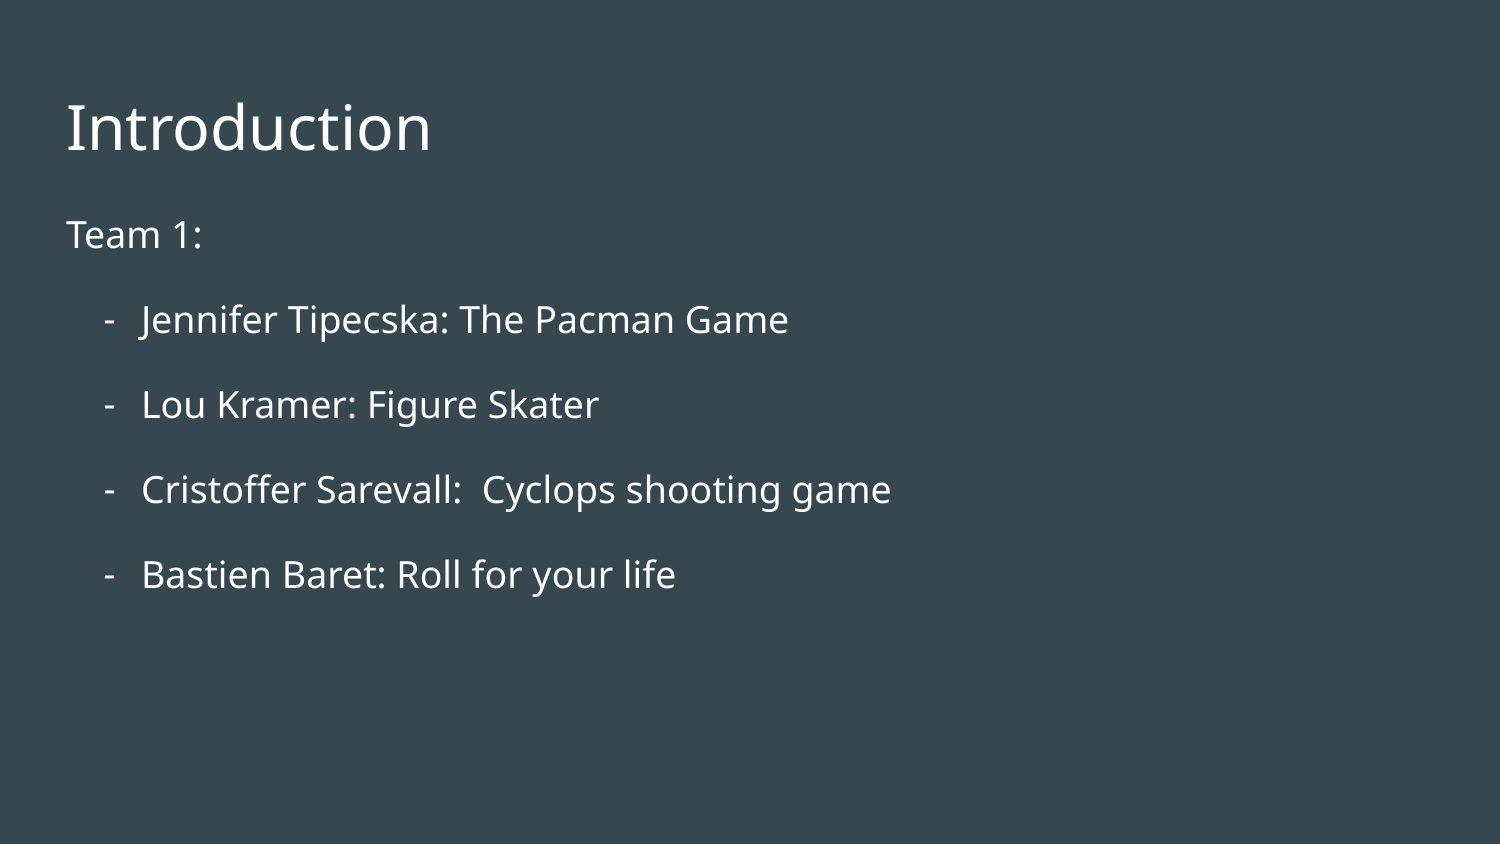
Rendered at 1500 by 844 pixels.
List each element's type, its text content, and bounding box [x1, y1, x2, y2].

list Team 1: Jennifer Tipecska: The Pacman Game Lou Kramer: Figure Skater Cristoffer Sarevall: Cyclops shooting game Bastien Baret: Roll for your life [51, 189, 1449, 750]
title Introduction [51, 72, 1449, 167]
